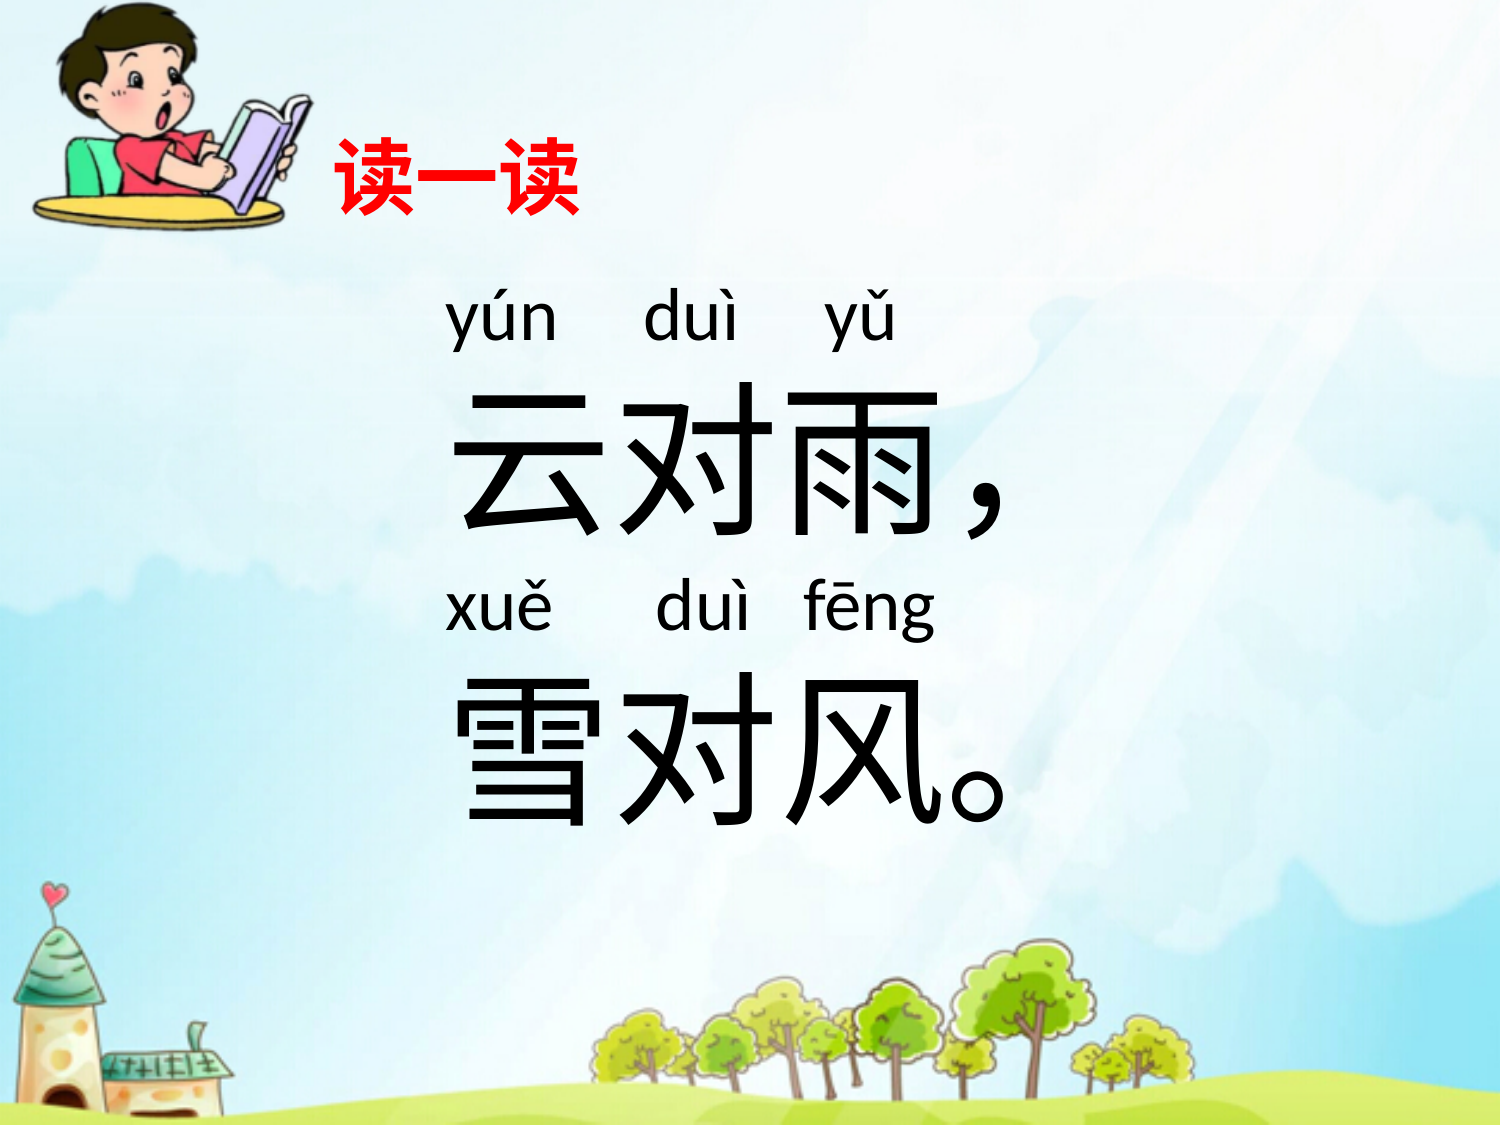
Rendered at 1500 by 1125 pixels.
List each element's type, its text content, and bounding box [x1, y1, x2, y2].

picture [0, 0, 1500, 1125]
text_box 读一读 [318, 117, 601, 233]
text_box yún duì yǔ 云对雨， xuě duì fēng 雪对风。 [430, 258, 1459, 853]
